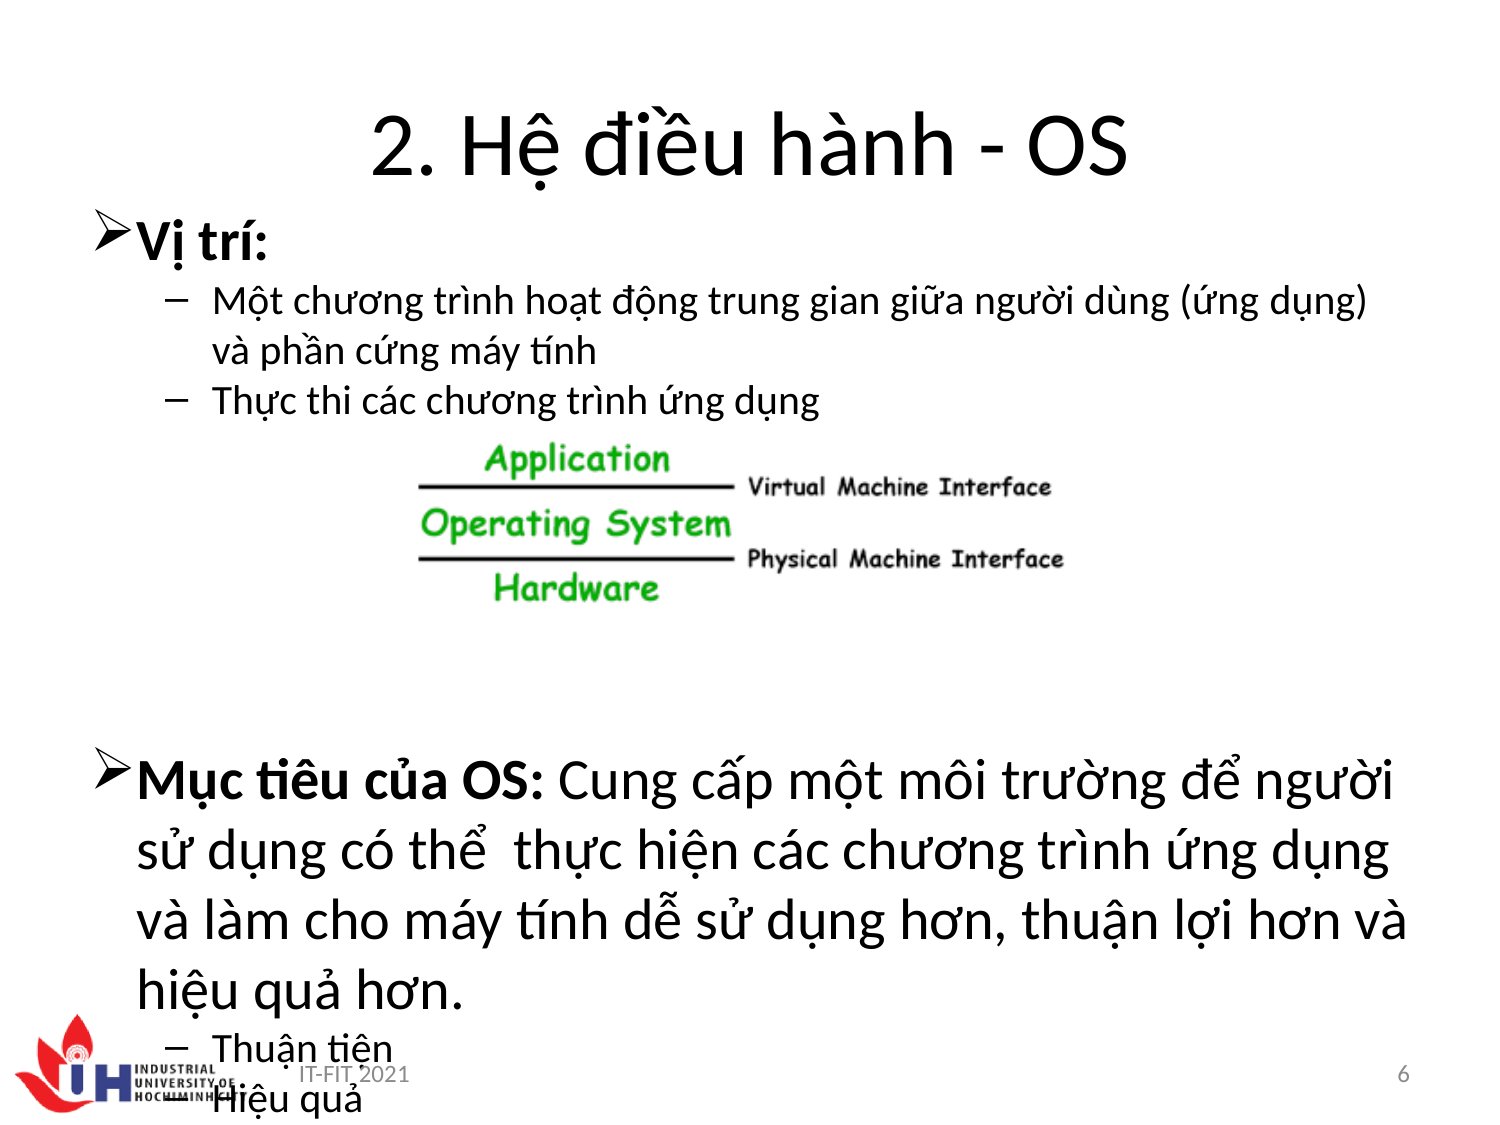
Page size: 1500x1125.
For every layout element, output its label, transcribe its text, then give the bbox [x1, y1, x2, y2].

title 2. Hệ điều hành - OS [75, 45, 1425, 195]
slide_number 6 [1074, 1042, 1425, 1103]
picture [11, 1012, 250, 1115]
picture [399, 437, 1076, 619]
list Vị trí: Một chương trình hoạt động trung gian giữa người dùng (ứng dụng) và phần cứng máy tính Thực thi các chương trình ứng dụng Mục tiêu của OS: Cung cấp một môi trường để người sử dụng có thể thực hiện các chương trình ứng dụng và làm cho máy tính dễ sử dụng hơn, thuận lợi hơn và hiệu quả hơn. Thuận tiện Hiệu quả Khả năng phát triển [75, 195, 1425, 938]
slide_number IT-FIT 2021 [75, 1042, 425, 1103]
